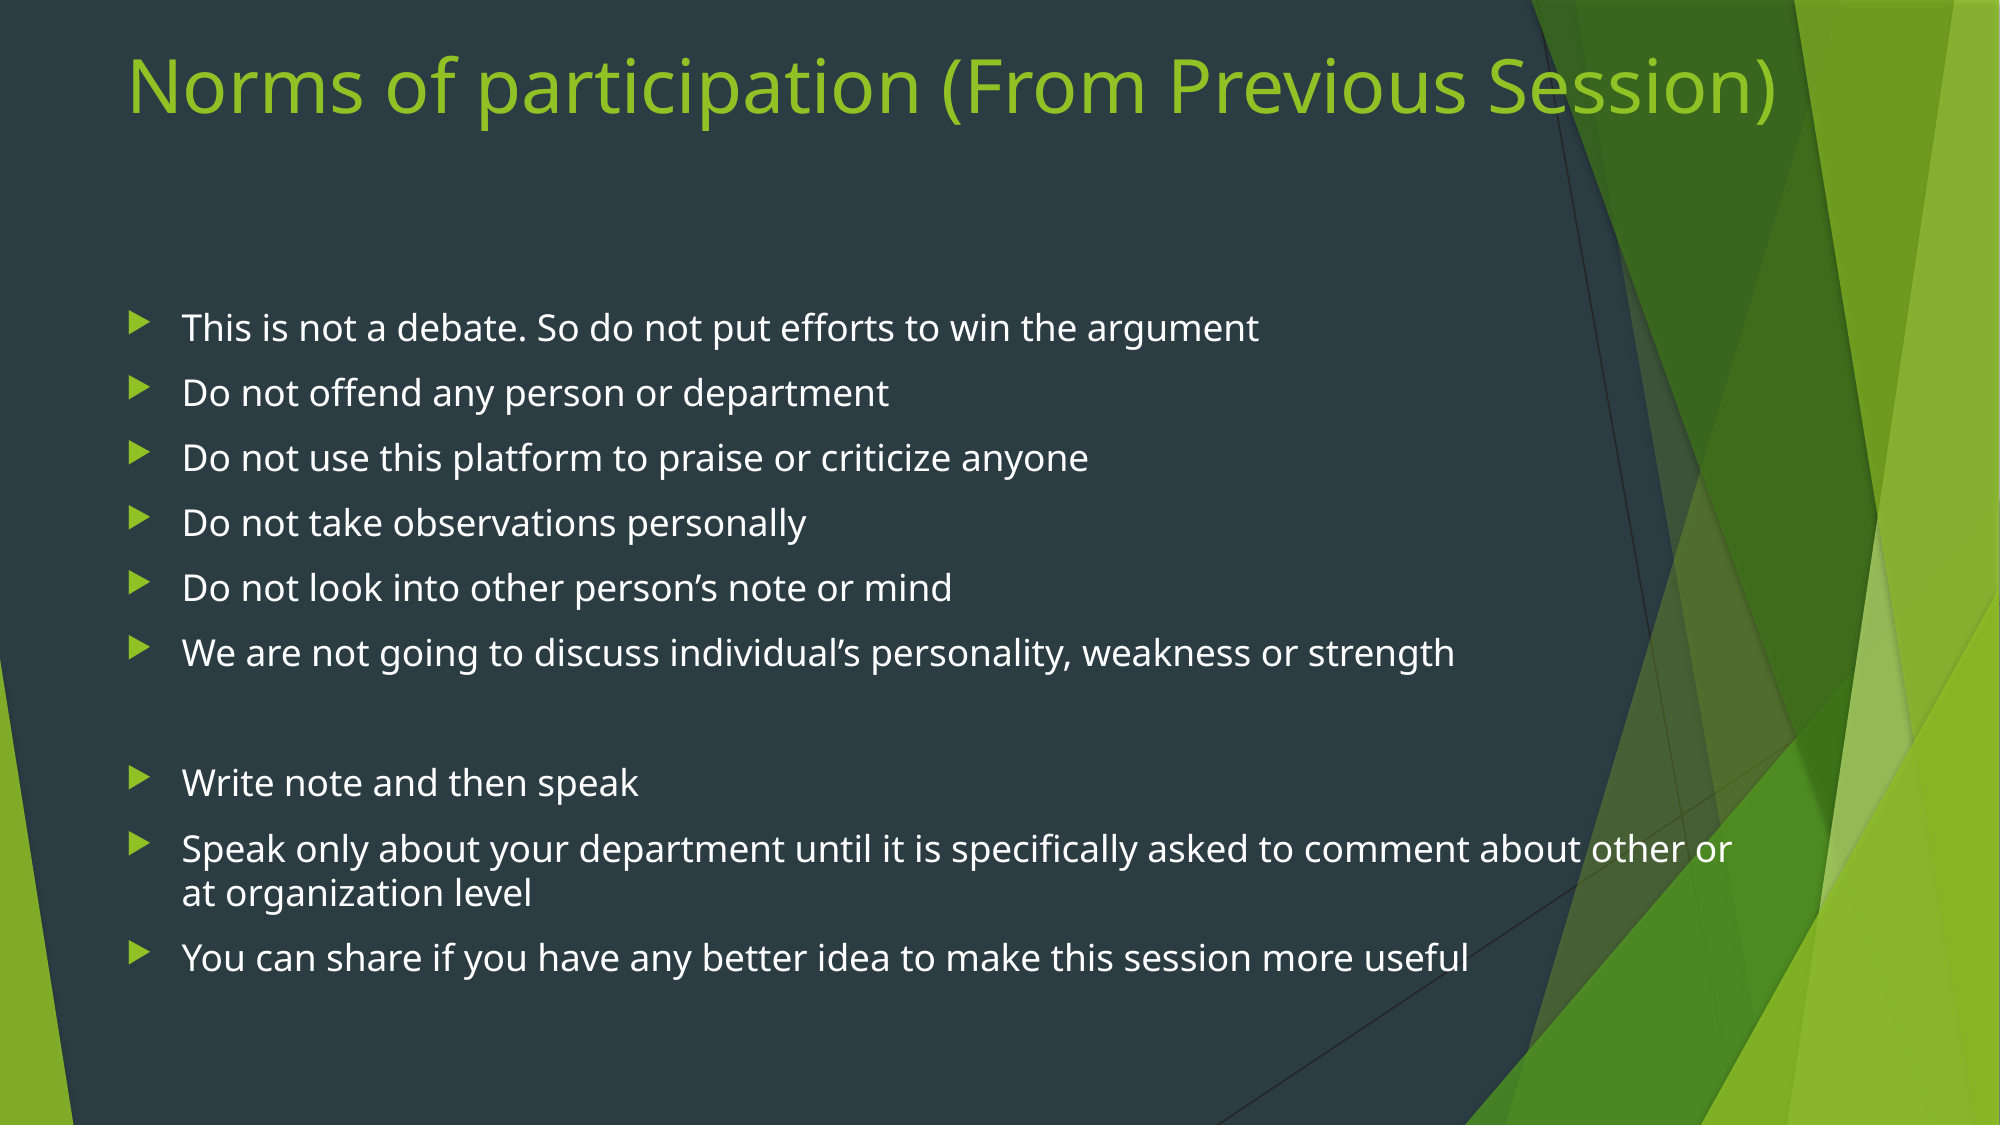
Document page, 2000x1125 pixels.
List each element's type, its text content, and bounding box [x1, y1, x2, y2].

title Norms of participation (From Previous Session) [111, 30, 1898, 197]
list This is not a debate. So do not put efforts to win the argument Do not offend any person or department Do not use this platform to praise or criticize anyone Do not take observations personally Do not look into other person’s note or mind We are not going to discuss individual’s personality, weakness or strength Write note and then speak Speak only about your department until it is specifically asked to comment about other or at organization level You can share if you have any better idea to make this session more useful [111, 231, 1898, 991]
